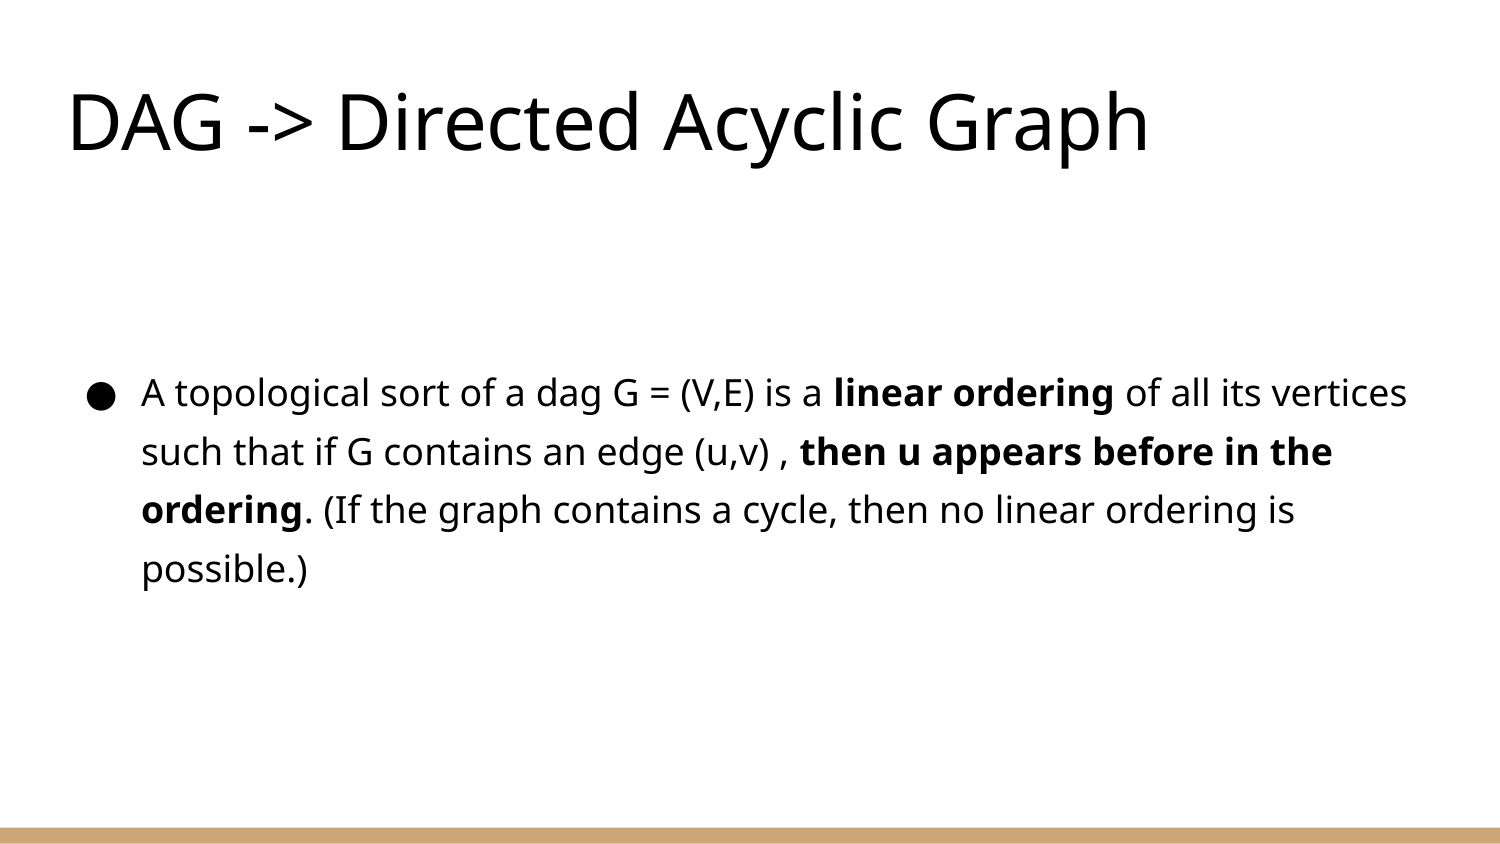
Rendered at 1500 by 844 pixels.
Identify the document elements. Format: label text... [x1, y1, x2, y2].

list A topological sort of a dag G = (V,E) is a linear ordering of all its vertices such that if G contains an edge (u,v) , then u appears before in the ordering. (If the graph contains a cycle, then no linear ordering is possible.) [51, 200, 1449, 752]
title DAG -> Directed Acyclic Graph [51, 51, 1449, 189]
